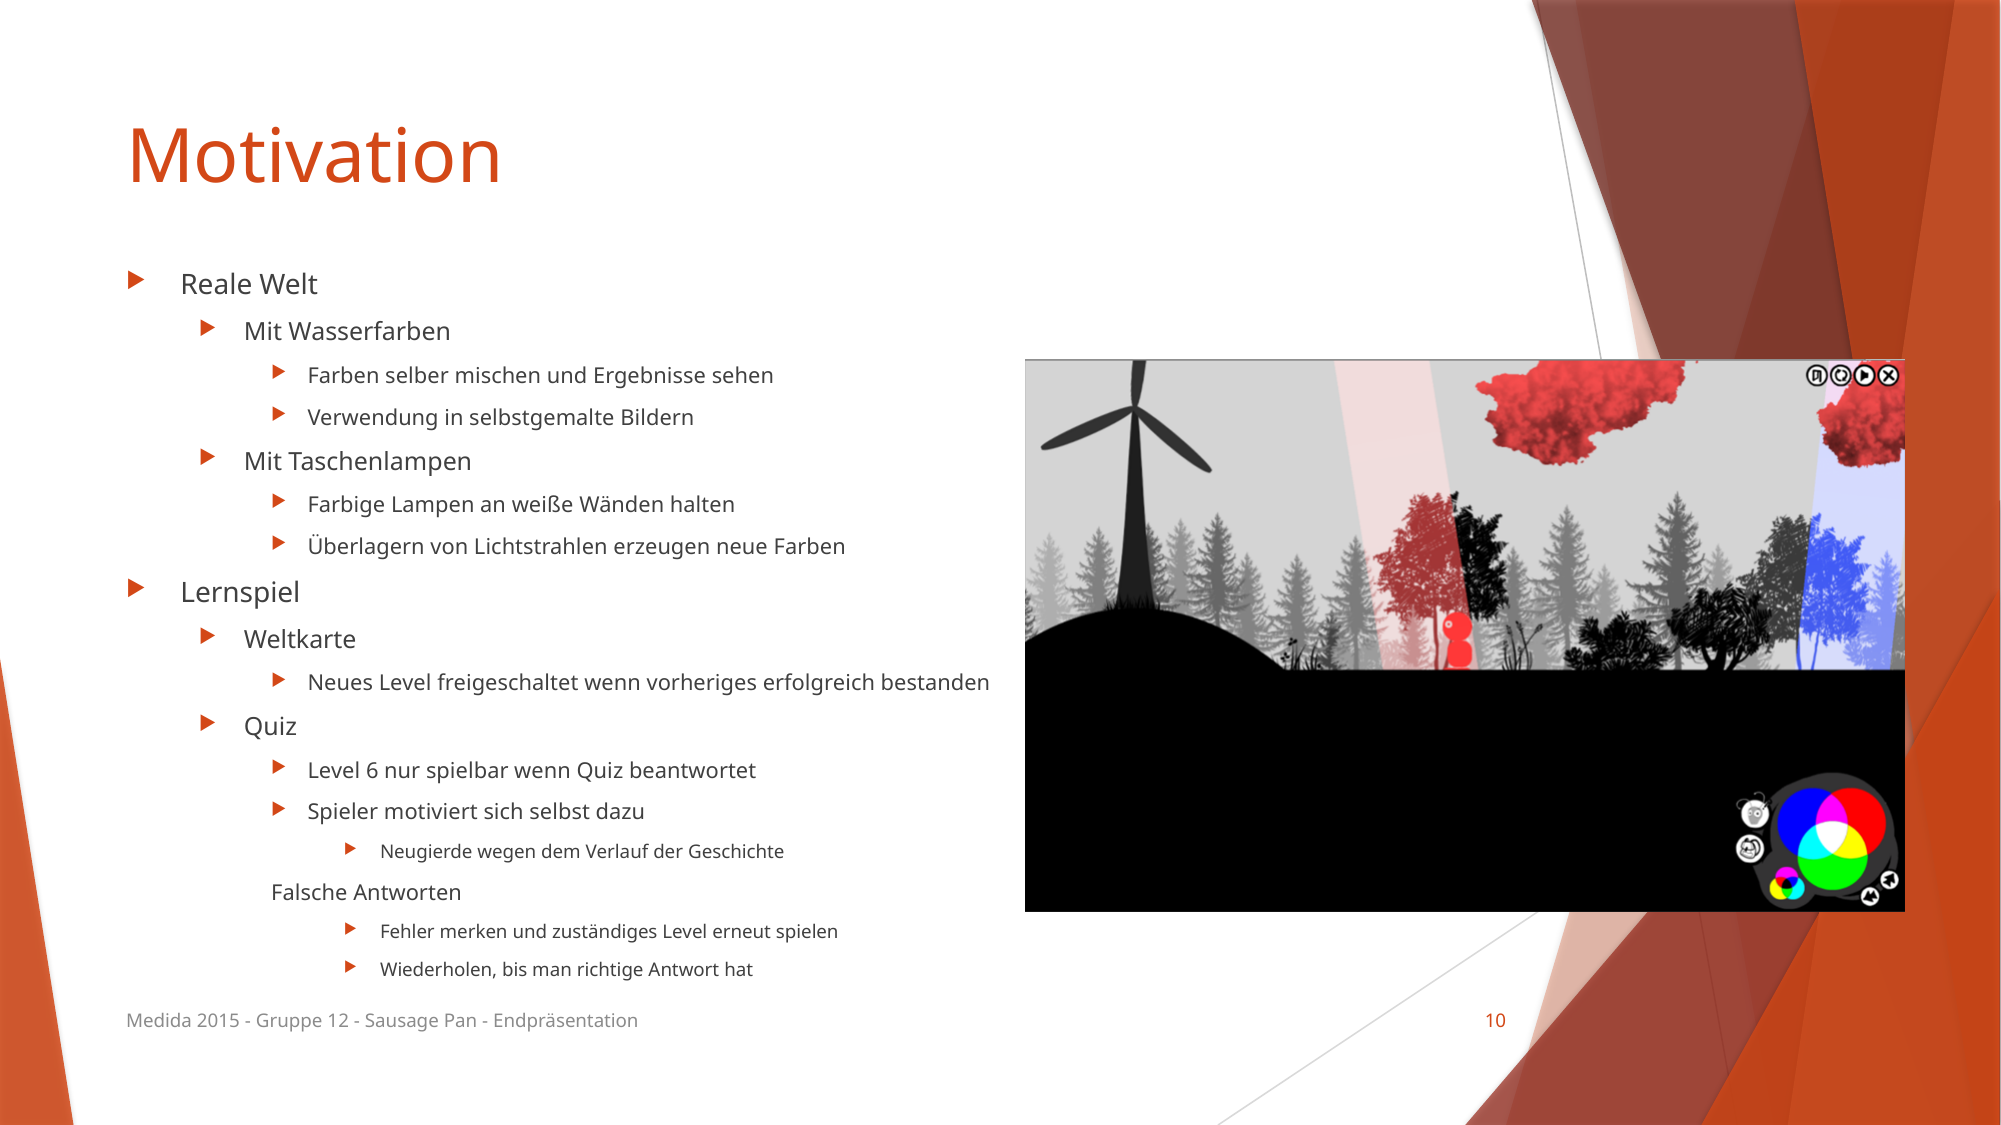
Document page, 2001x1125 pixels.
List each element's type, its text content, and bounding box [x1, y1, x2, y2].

list Reale Welt Mit Wasserfarben Farben selber mischen und Ergebnisse sehen Verwendung in selbstgemalte Bildern Mit Taschenlampen Farbige Lampen an weiße Wänden halten Überlagern von Lichtstrahlen erzeugen neue Farben Lernspiel Weltkarte Neues Level freigeschaltet wenn vorheriges erfolgreich bestanden Quiz Level 6 nur spielbar wenn Quiz beantwortet Spieler motiviert sich selbst dazu Neugierde wegen dem Verlauf der Geschichte Falsche Antworten Fehler merken und zuständiges Level erneut spielen Wiederholen, bis man richtige Antwort hat [111, 258, 1522, 991]
slide_number 10 [1409, 991, 1522, 1051]
footer Medida 2015 - Gruppe 12 - Sausage Pan - Endpräsentation [111, 991, 1145, 1051]
picture [1025, 358, 1906, 912]
title Motivation [111, 99, 1522, 258]
